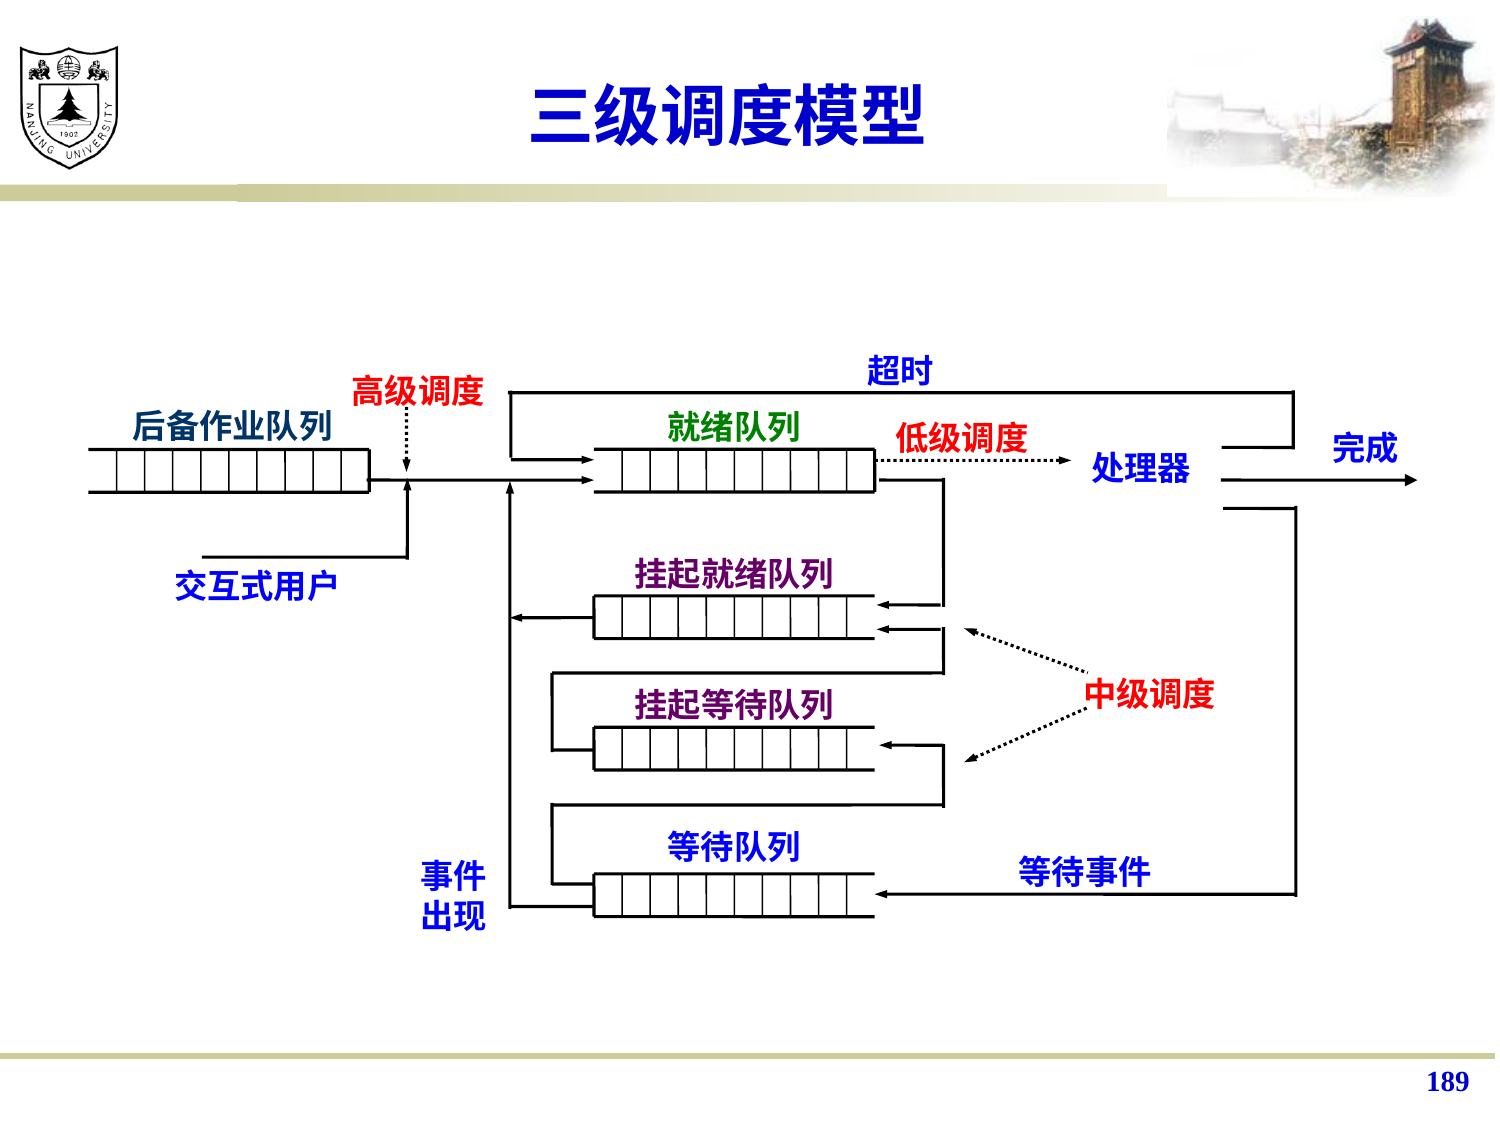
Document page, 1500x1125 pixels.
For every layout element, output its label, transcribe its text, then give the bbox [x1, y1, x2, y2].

picture [0, 1053, 1495, 1059]
picture [1167, 16, 1495, 197]
picture [14, 42, 124, 173]
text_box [88, 349, 1418, 1024]
title 三级调度模型 [123, 66, 1331, 161]
slide_number 189 [1399, 1054, 1496, 1125]
